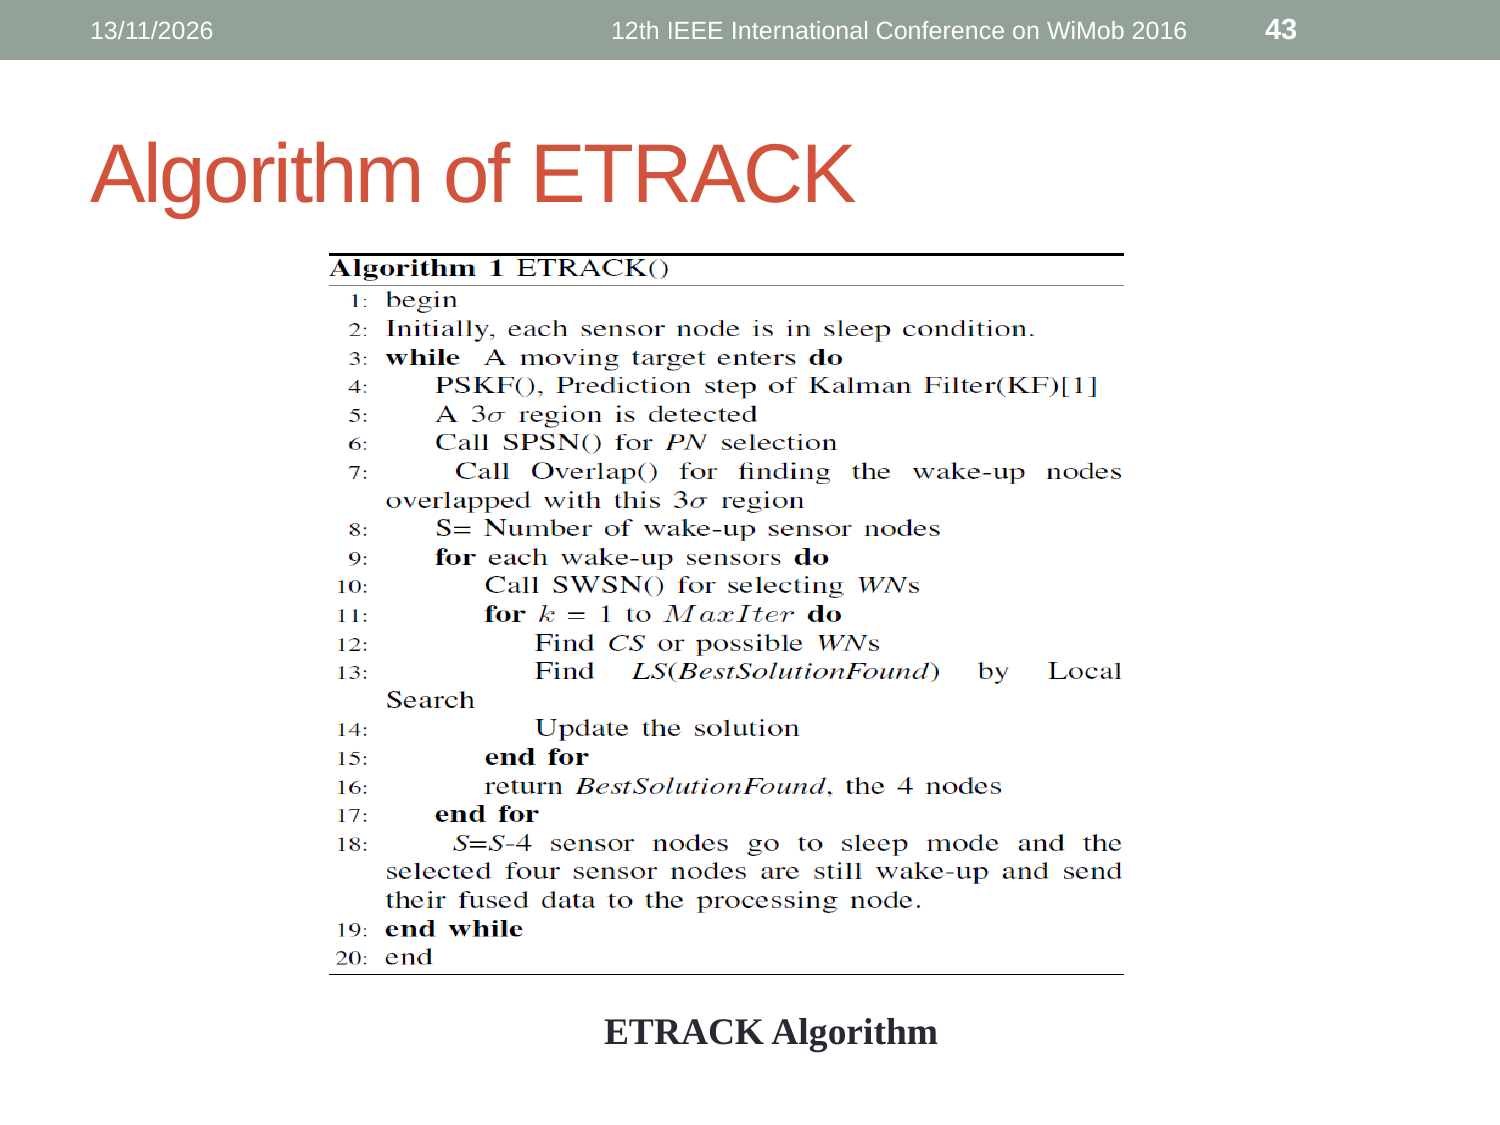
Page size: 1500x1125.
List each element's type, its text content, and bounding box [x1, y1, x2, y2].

picture [300, 236, 1140, 994]
title Algorithm of ETRACK [75, 87, 1425, 250]
slide_number 43 [1250, 3, 1425, 57]
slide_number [75, 3, 550, 57]
footer 12th IEEE International Conference on WiMob 2016 [562, 3, 1238, 57]
text_box ETRACK Algorithm [589, 1001, 954, 1060]
